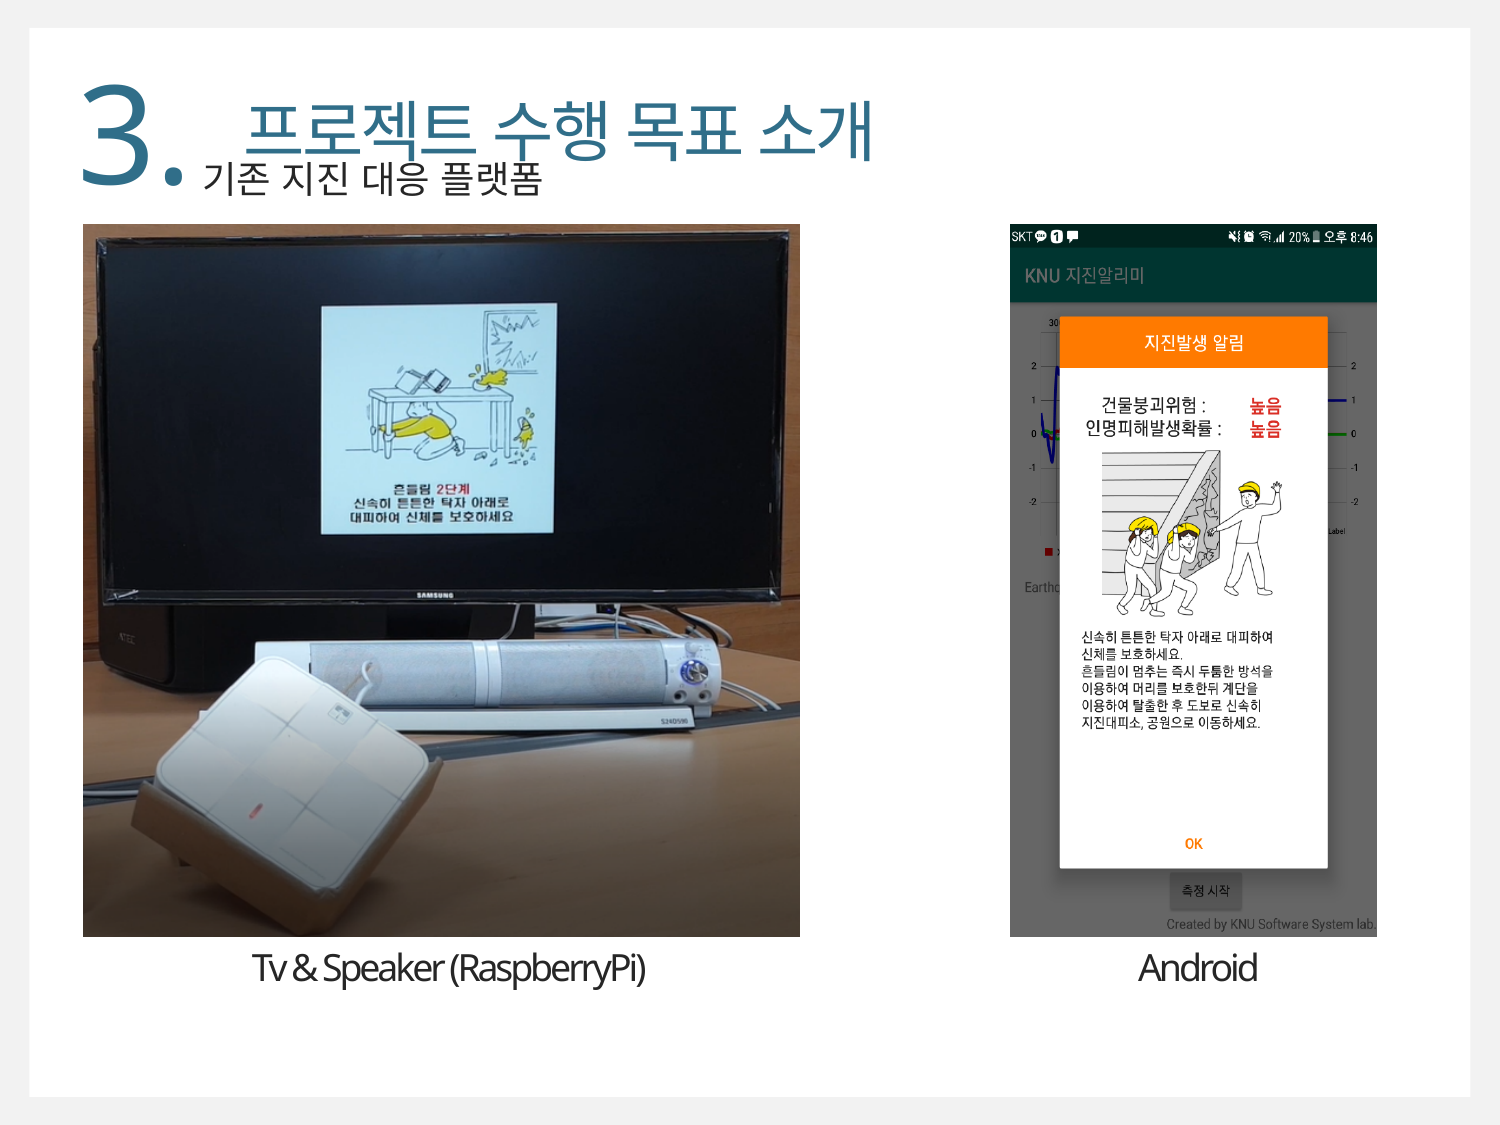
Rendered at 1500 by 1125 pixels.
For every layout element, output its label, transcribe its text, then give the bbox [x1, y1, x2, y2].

text_box 기존 지진 대응 플랫폼 [187, 148, 559, 208]
text_box Android [1019, 936, 1386, 996]
text_box Tv & Speaker (RaspberryPi) [199, 937, 719, 1041]
text_box 프로젝트 수행 목표 소개 [228, 82, 893, 178]
picture [1010, 224, 1377, 937]
picture [82, 224, 800, 937]
text_box 3. [62, 39, 208, 220]
